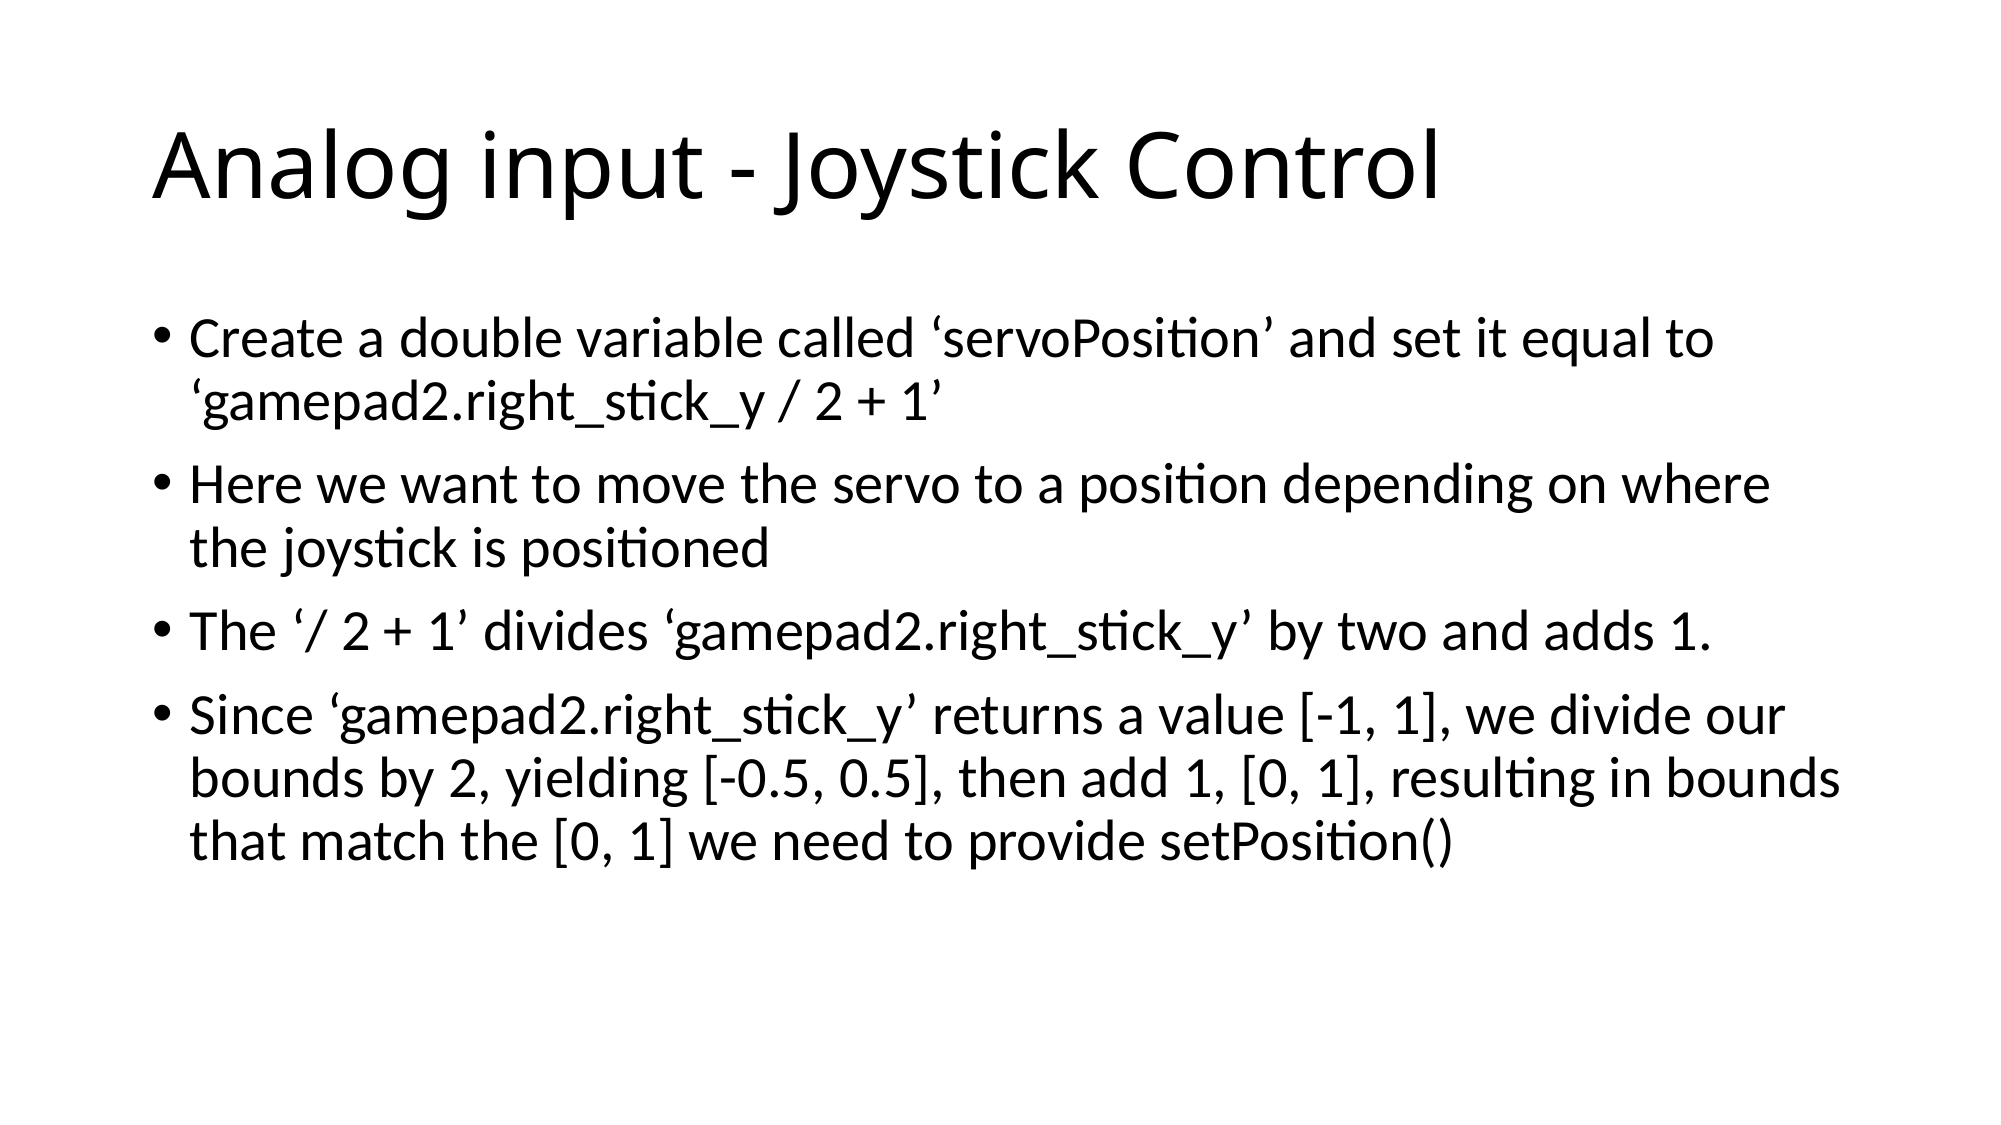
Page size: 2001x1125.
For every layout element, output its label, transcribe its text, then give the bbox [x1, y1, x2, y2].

title Analog input - Joystick Control [137, 59, 1863, 278]
list Create a double variable called ‘servoPosition’ and set it equal to ‘gamepad2.right_stick_y / 2 + 1’ Here we want to move the servo to a position depending on where the joystick is positioned The ‘/ 2 + 1’ divides ‘gamepad2.right_stick_y’ by two and adds 1. Since ‘gamepad2.right_stick_y’ returns a value [-1, 1], we divide our bounds by 2, yielding [-0.5, 0.5], then add 1, [0, 1], resulting in bounds that match the [0, 1] we need to provide setPosition() [137, 299, 1863, 1014]
